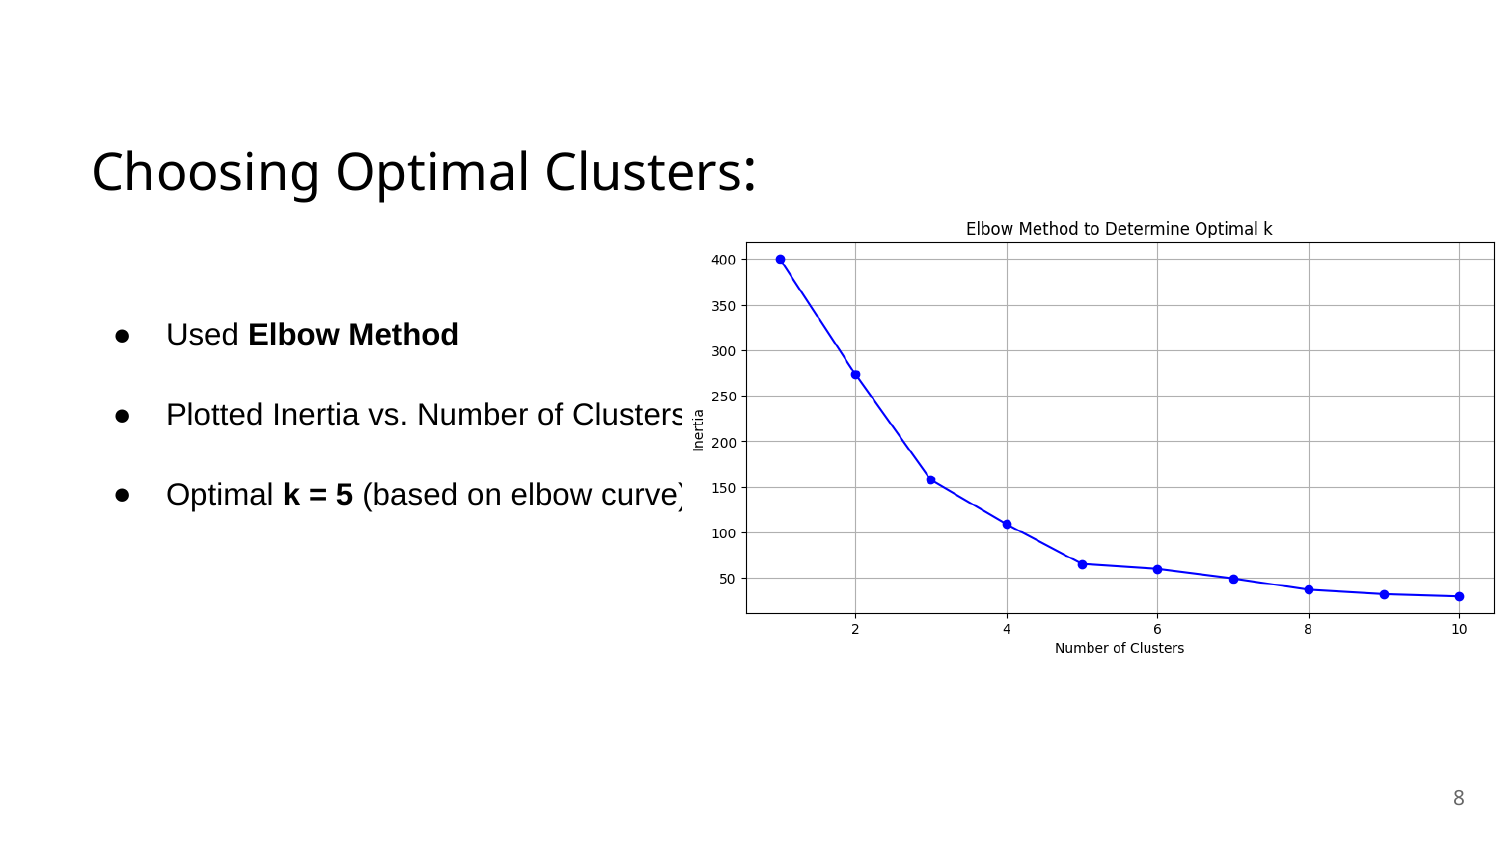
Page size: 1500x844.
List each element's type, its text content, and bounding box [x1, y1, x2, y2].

slide_number ‹#› [1389, 764, 1480, 830]
picture [682, 211, 1500, 665]
title Choosing Optimal Clusters: Used Elbow Method Plotted Inertia vs. Number of Clusters Optimal k = 5 (based on elbow curve) [76, 113, 1480, 817]
